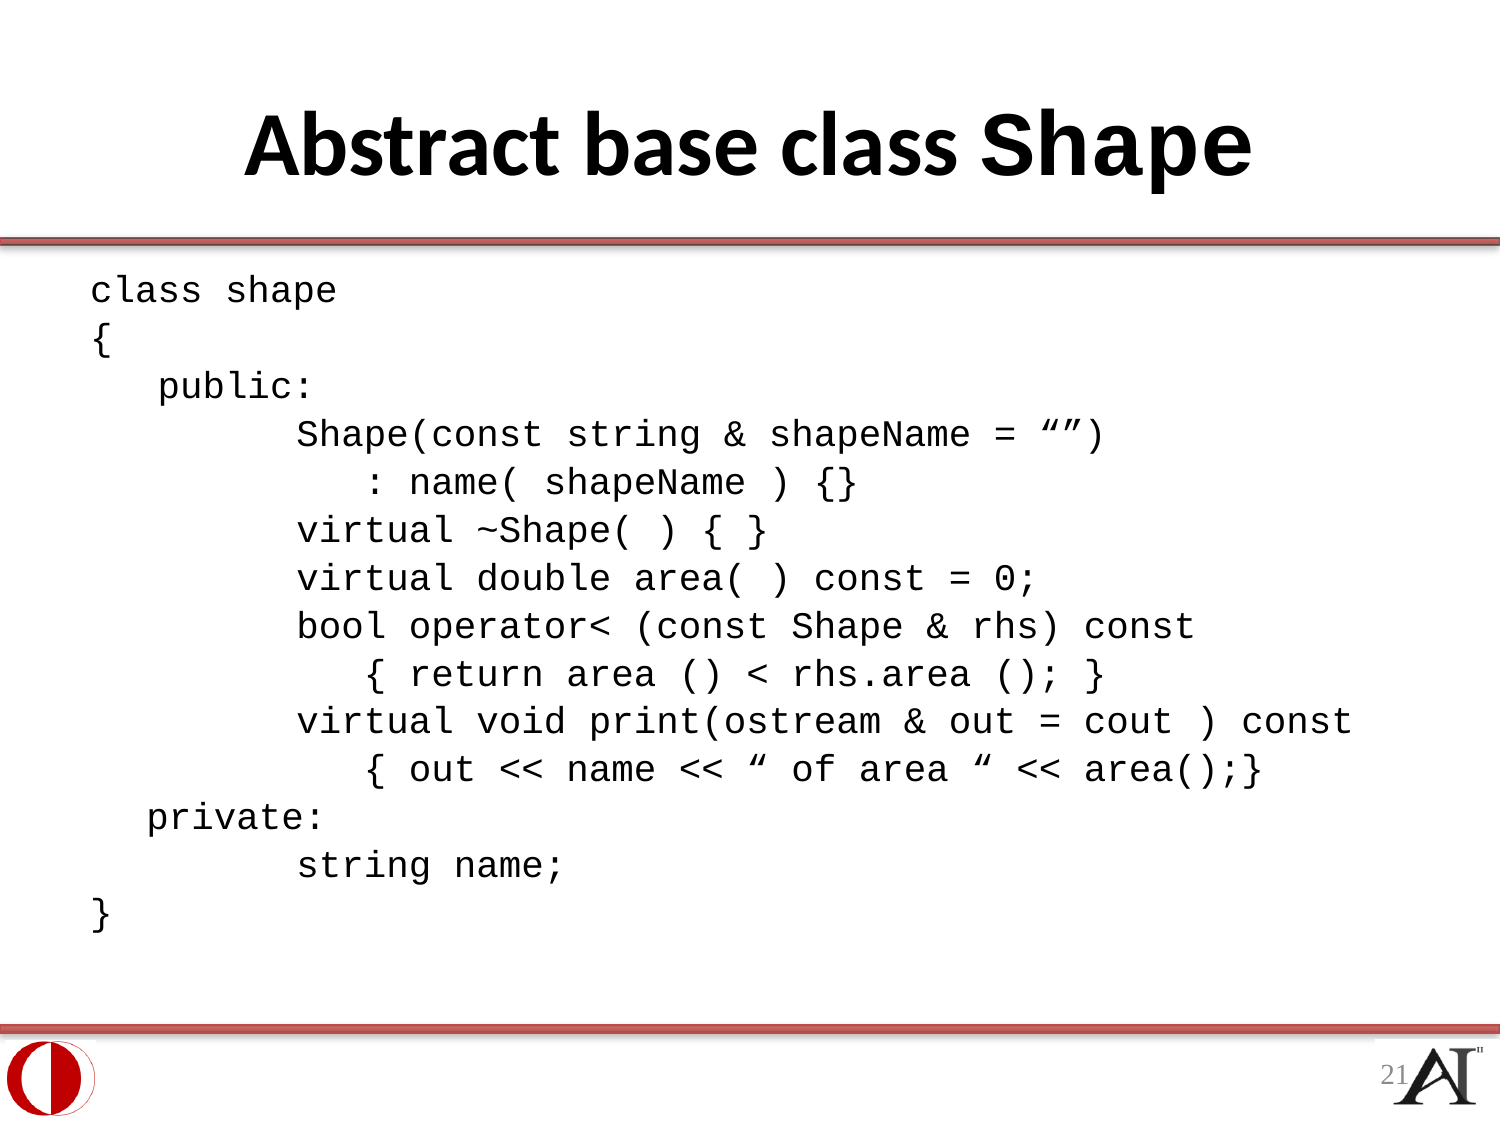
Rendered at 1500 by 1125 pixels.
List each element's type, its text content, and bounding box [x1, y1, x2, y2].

picture [1374, 1039, 1500, 1110]
slide_number 21 [1074, 1042, 1425, 1103]
picture [5, 1040, 96, 1116]
list class shape { public: Shape(const string & shapeName = “”) : name( shapeName ) {} virtual ~Shape( ) { } virtual double area( ) const = 0; bool operator< (const Shape & rhs) const { return area () < rhs.area (); } virtual void print(ostream & out = cout ) const { out << name << “ of area “ << area();} private: string name; } [75, 262, 1425, 1005]
title Abstract base class Shape [75, 45, 1425, 233]
